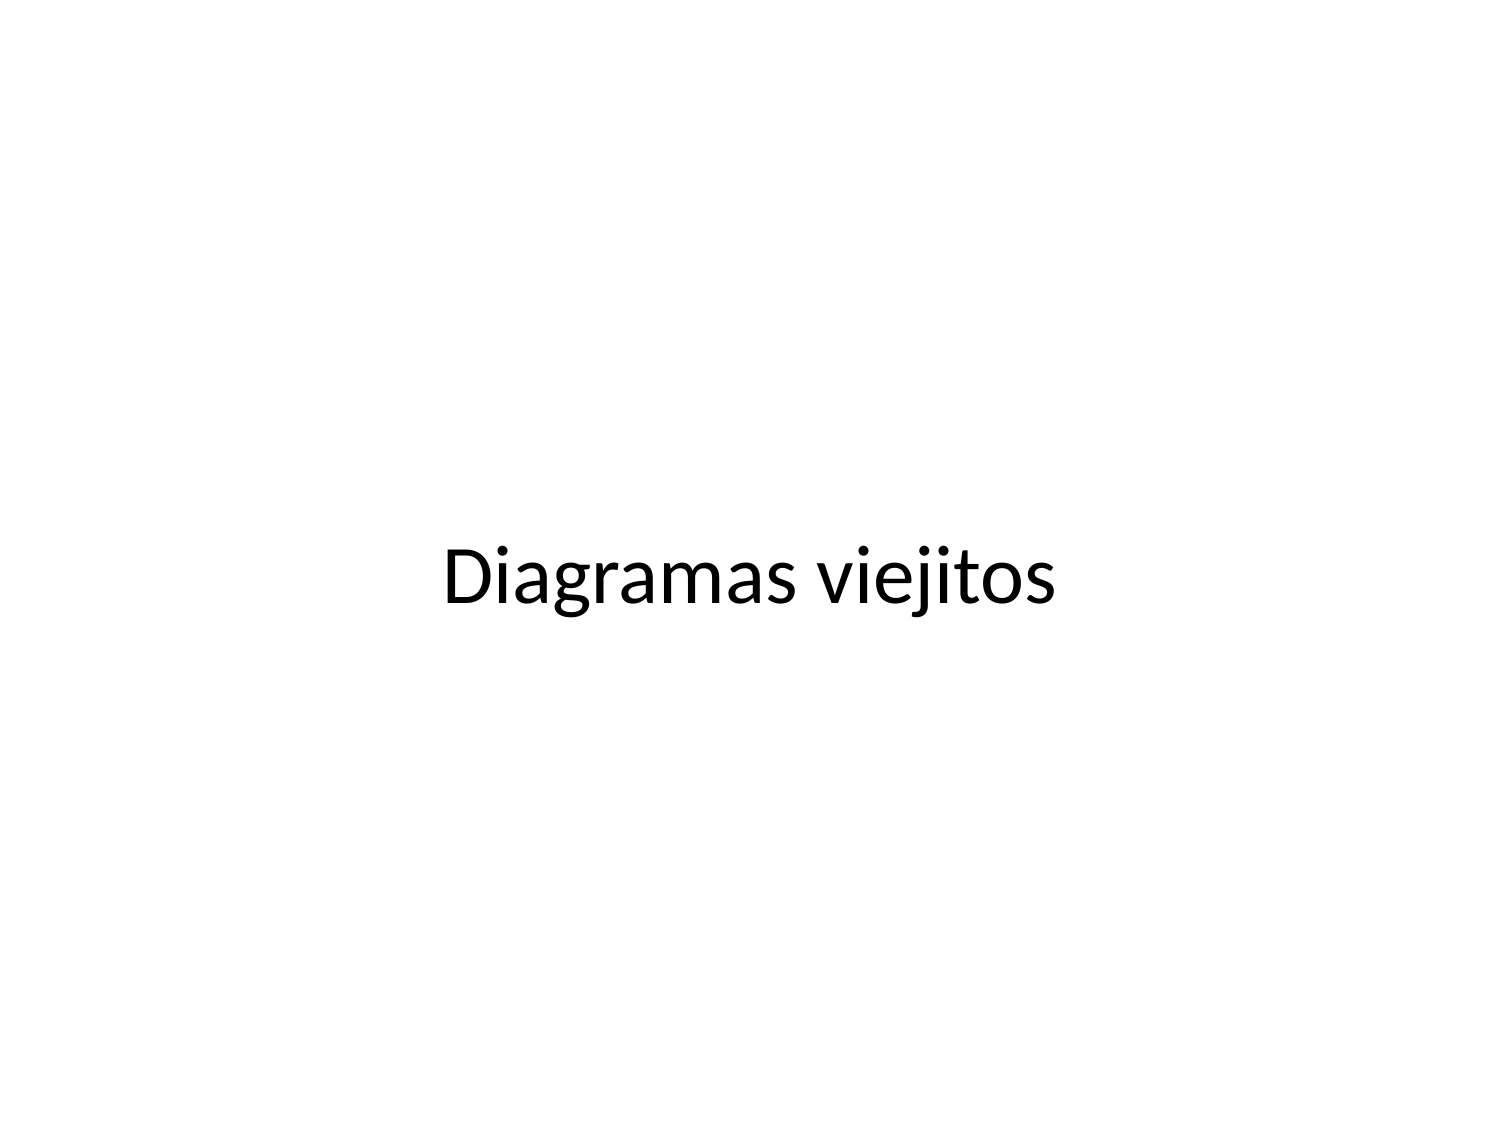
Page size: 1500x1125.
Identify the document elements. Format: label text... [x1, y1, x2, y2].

text_box Diagramas viejitos [0, 512, 1500, 628]
